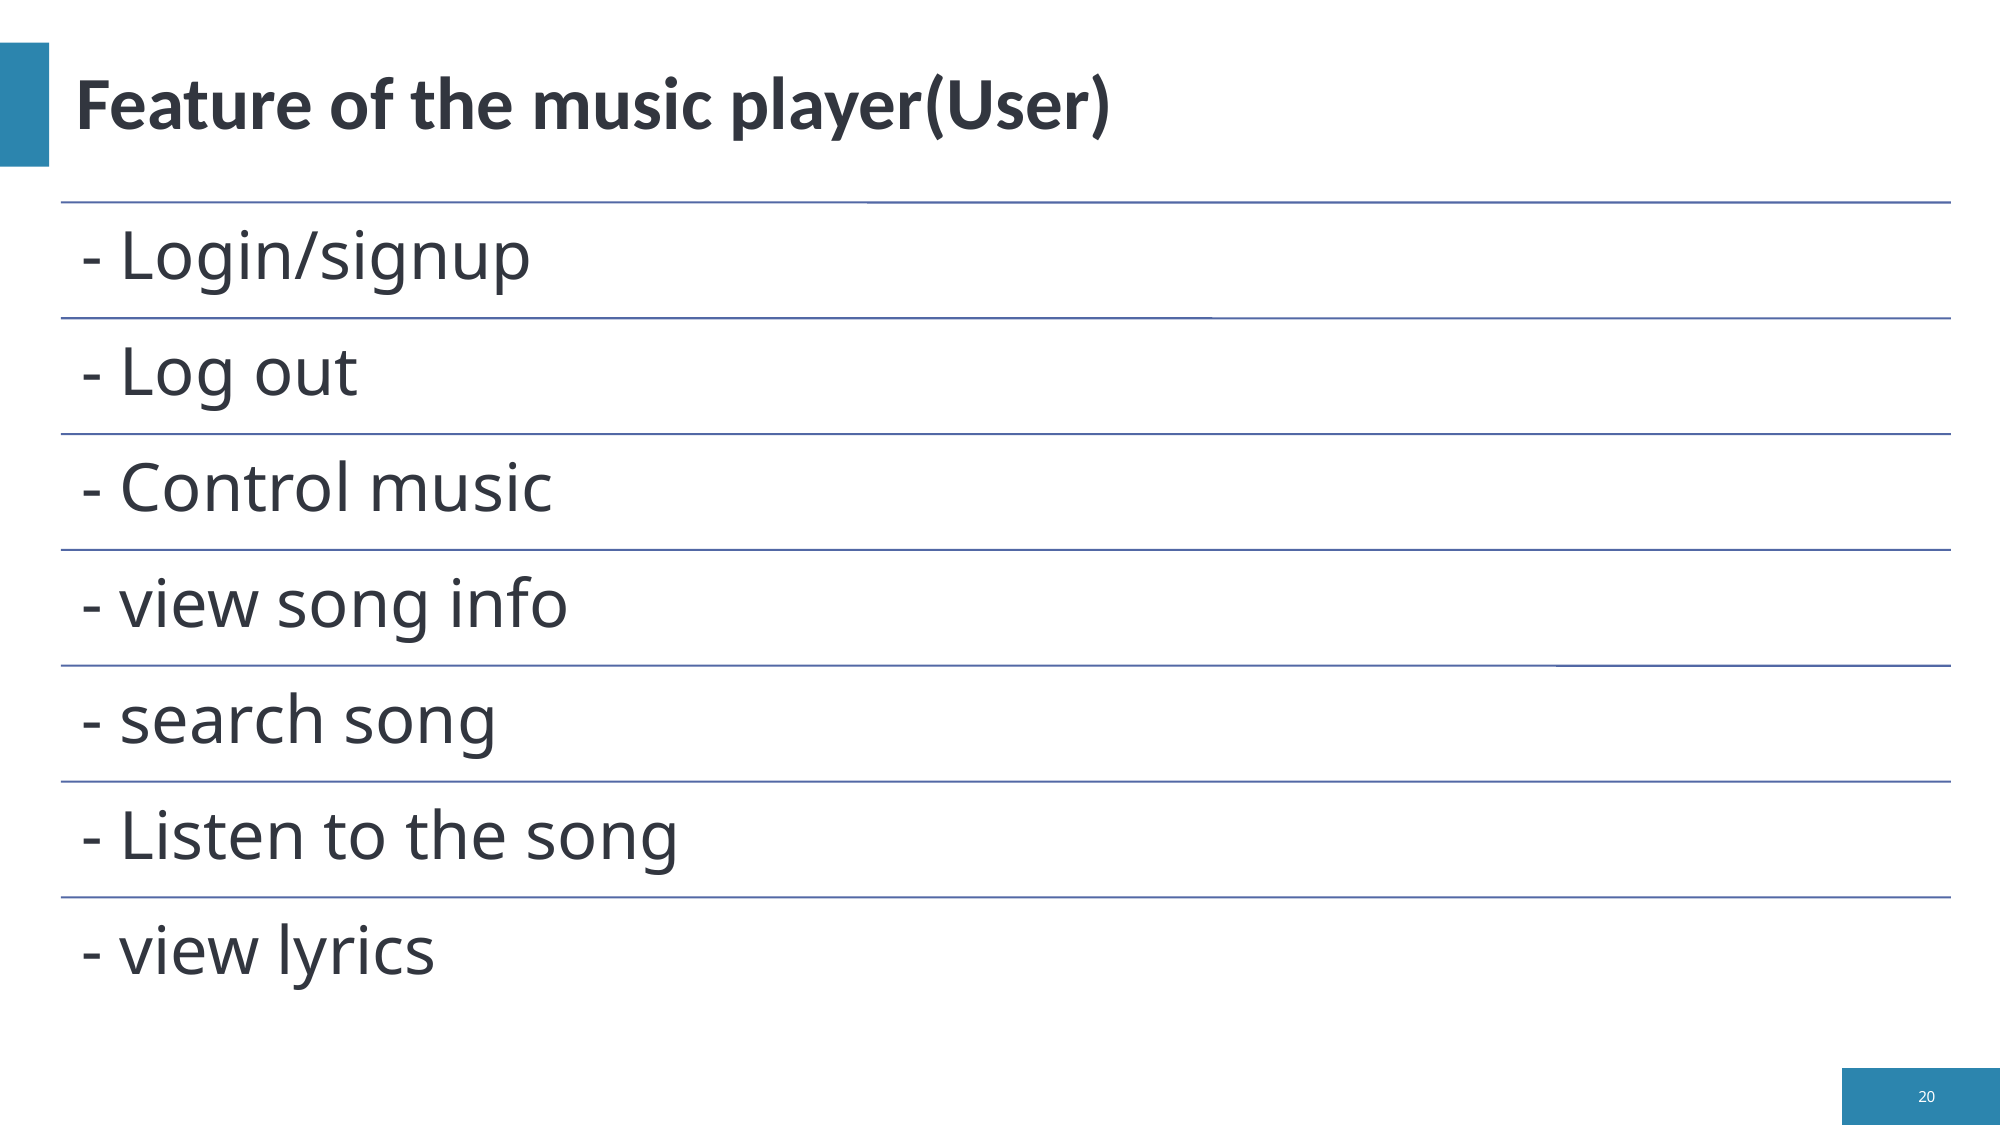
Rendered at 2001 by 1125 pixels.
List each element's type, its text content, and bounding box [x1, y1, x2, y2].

title Feature of the music player(User) [60, 42, 1951, 168]
slide_number 20 [1889, 1079, 1951, 1114]
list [60, 202, 1951, 1014]
